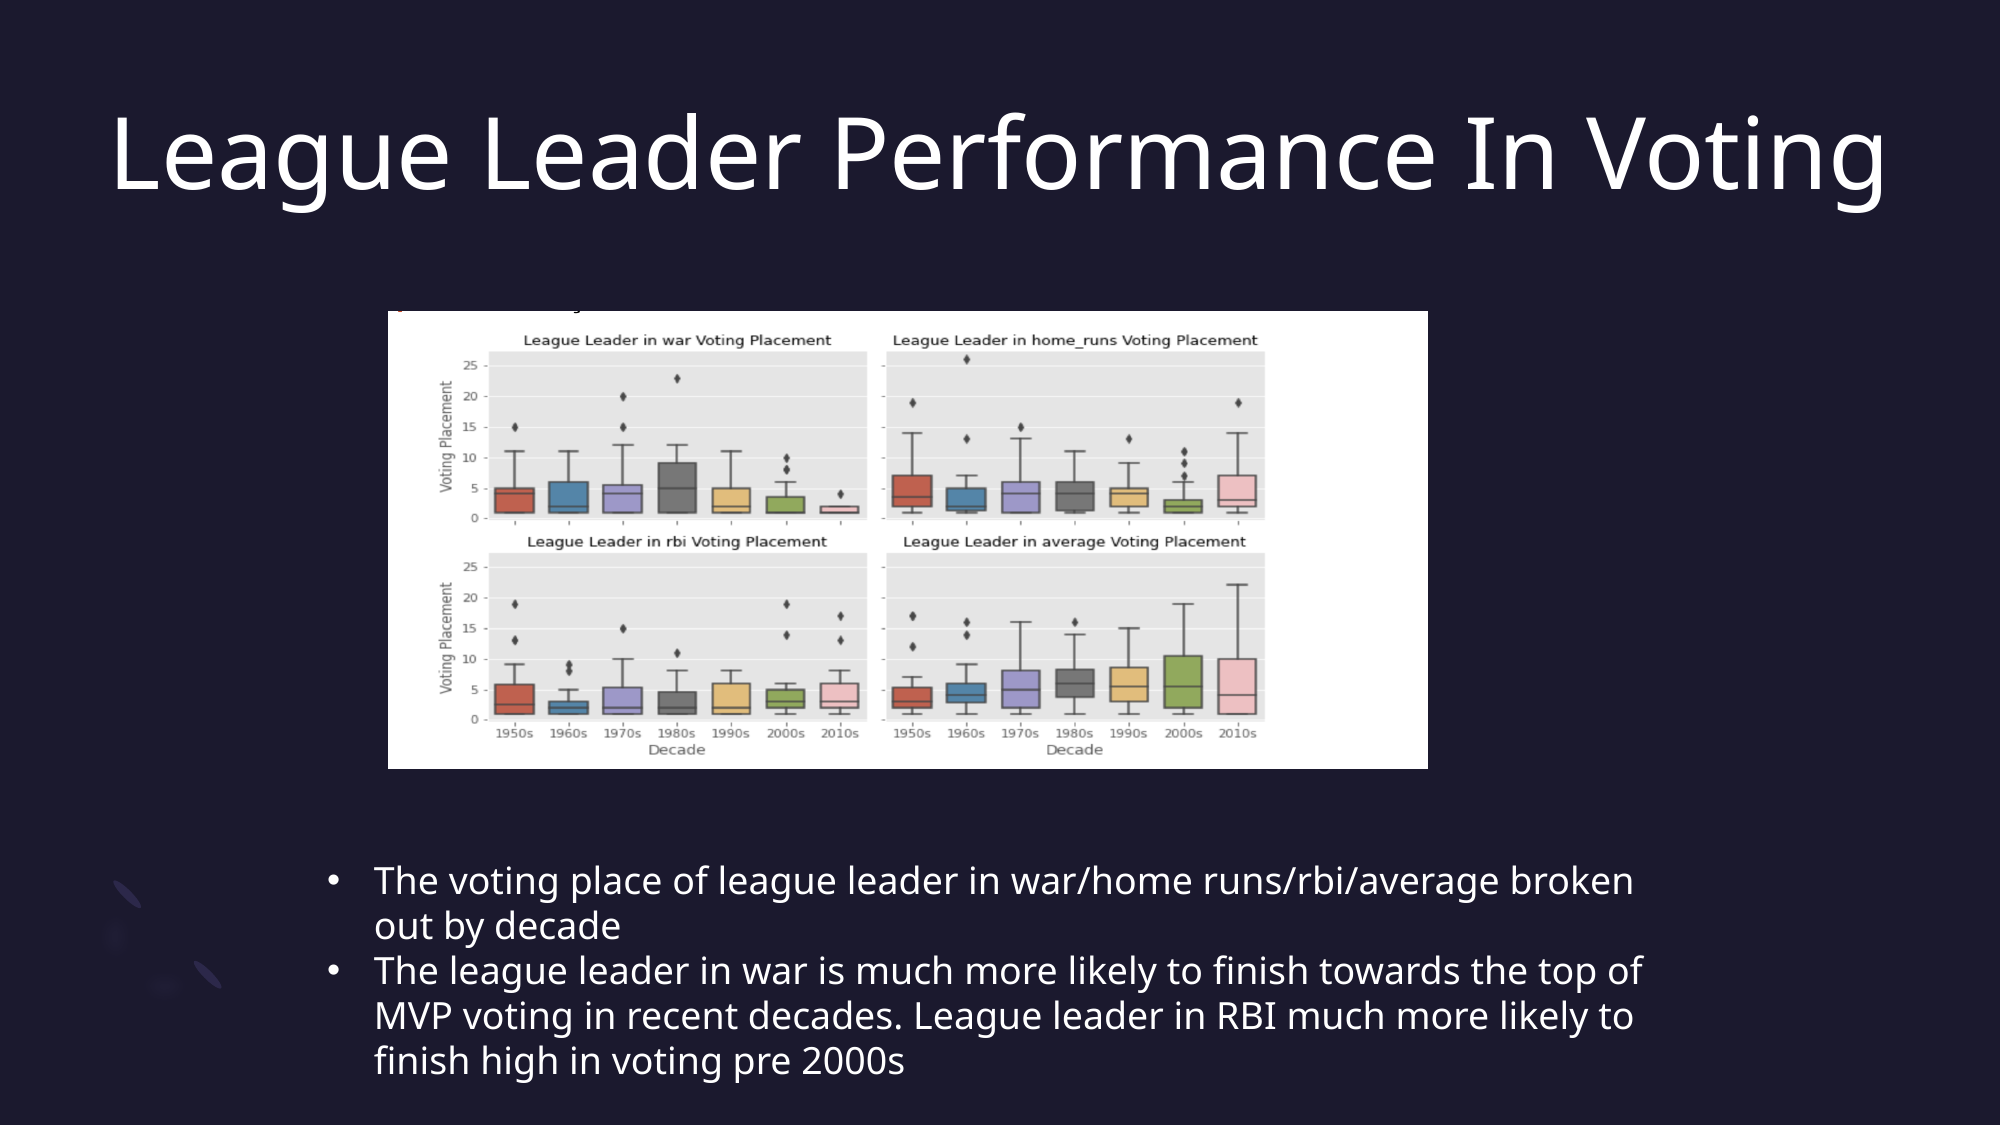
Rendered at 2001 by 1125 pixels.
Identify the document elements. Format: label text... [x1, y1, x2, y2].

text_box The voting place of league leader in war/home runs/rbi/average broken out by decade The league leader in war is much more likely to finish towards the top of MVP voting in recent decades. League leader in RBI much more likely to finish high in voting pre 2000s [312, 849, 1688, 1090]
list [388, 311, 1428, 769]
title League Leader Performance In Voting [90, 90, 1910, 309]
